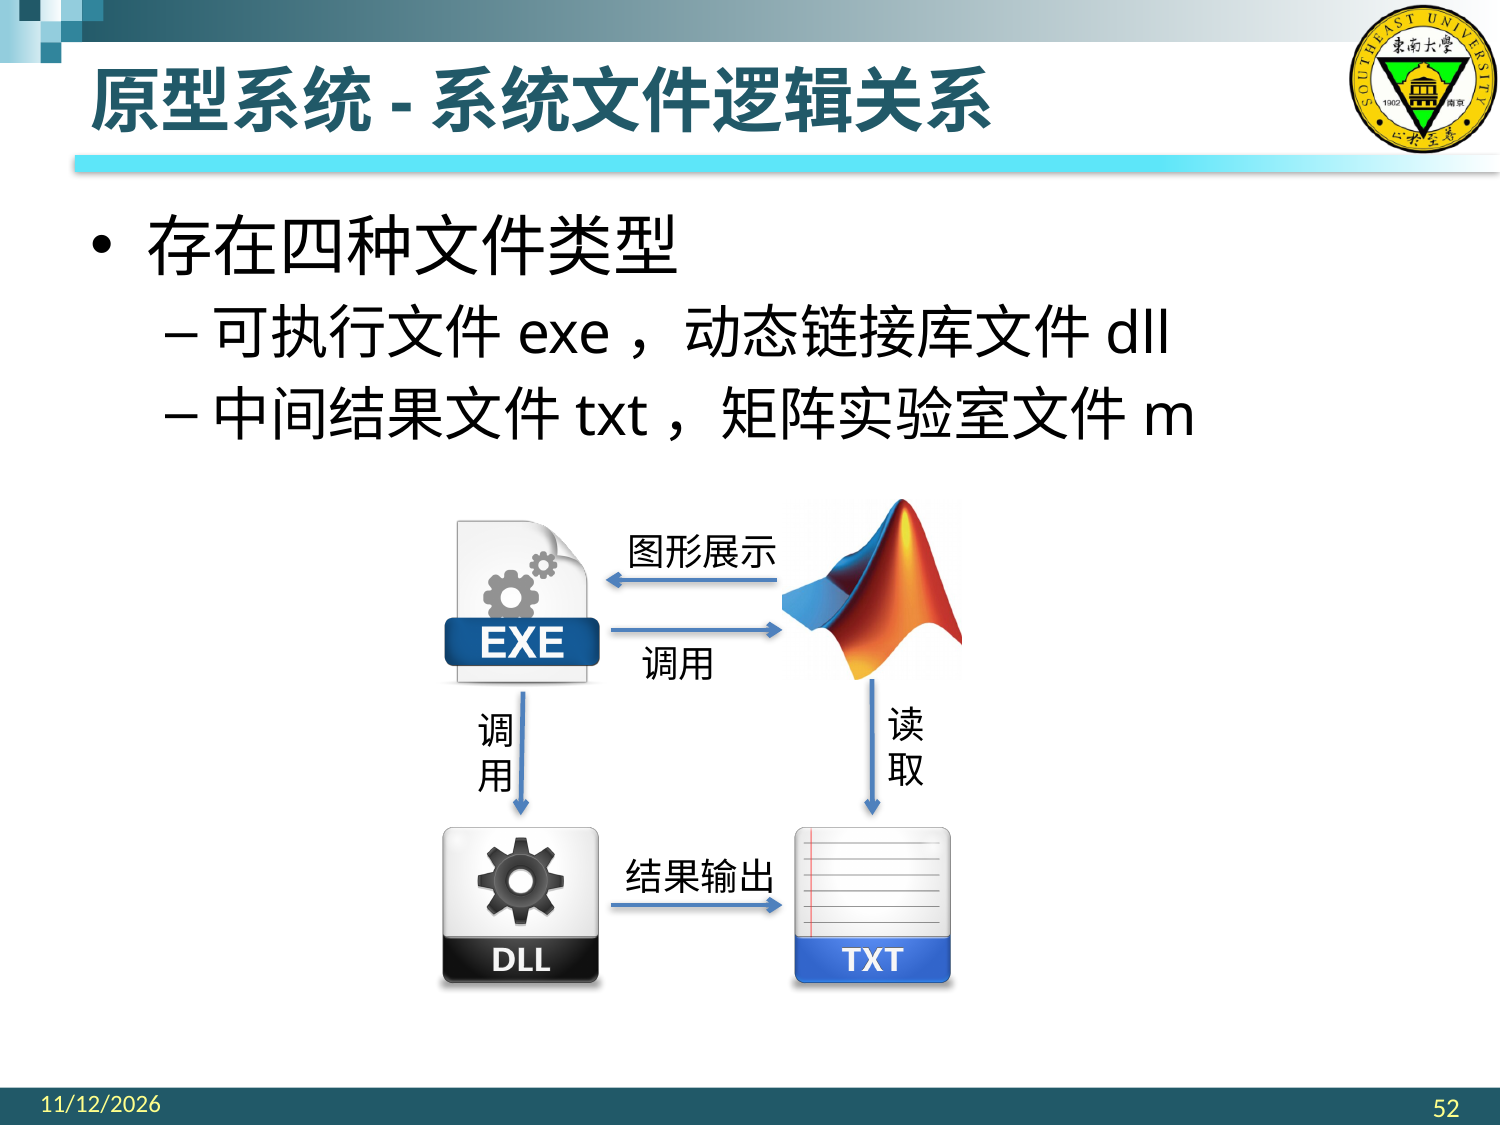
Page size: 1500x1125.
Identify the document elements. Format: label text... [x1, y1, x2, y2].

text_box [1155, 155, 1161, 172]
title 原型系统-系统文件逻辑关系 [75, 46, 1383, 149]
slide_number 52 [1125, 1087, 1475, 1125]
picture [1348, 3, 1498, 154]
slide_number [24, 1087, 375, 1125]
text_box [1188, 155, 1193, 172]
list 存在四种文件类型 可执行文件exe，动态链接库文件dll 中间结果文件txt，矩阵实验室文件m [75, 196, 1450, 1075]
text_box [430, 499, 963, 996]
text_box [1283, 155, 1287, 172]
